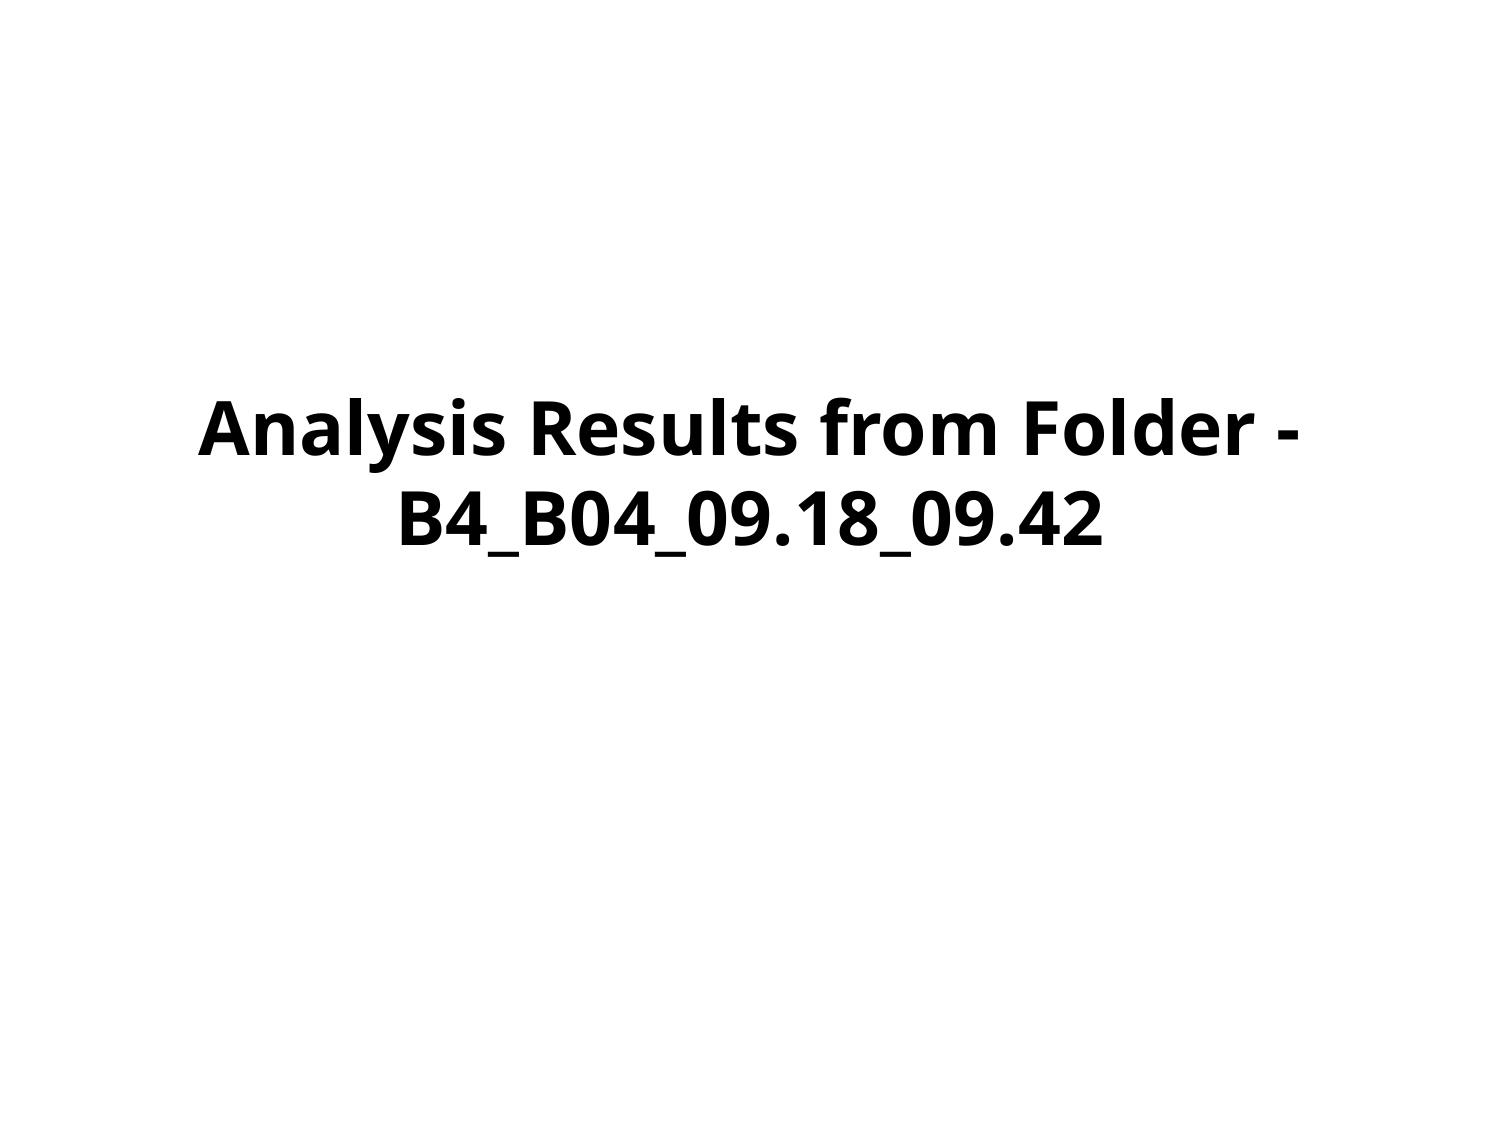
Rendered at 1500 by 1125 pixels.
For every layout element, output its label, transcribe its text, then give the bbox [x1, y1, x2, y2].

title Analysis Results from Folder - B4_B04_09.18_09.42 [112, 349, 1388, 591]
